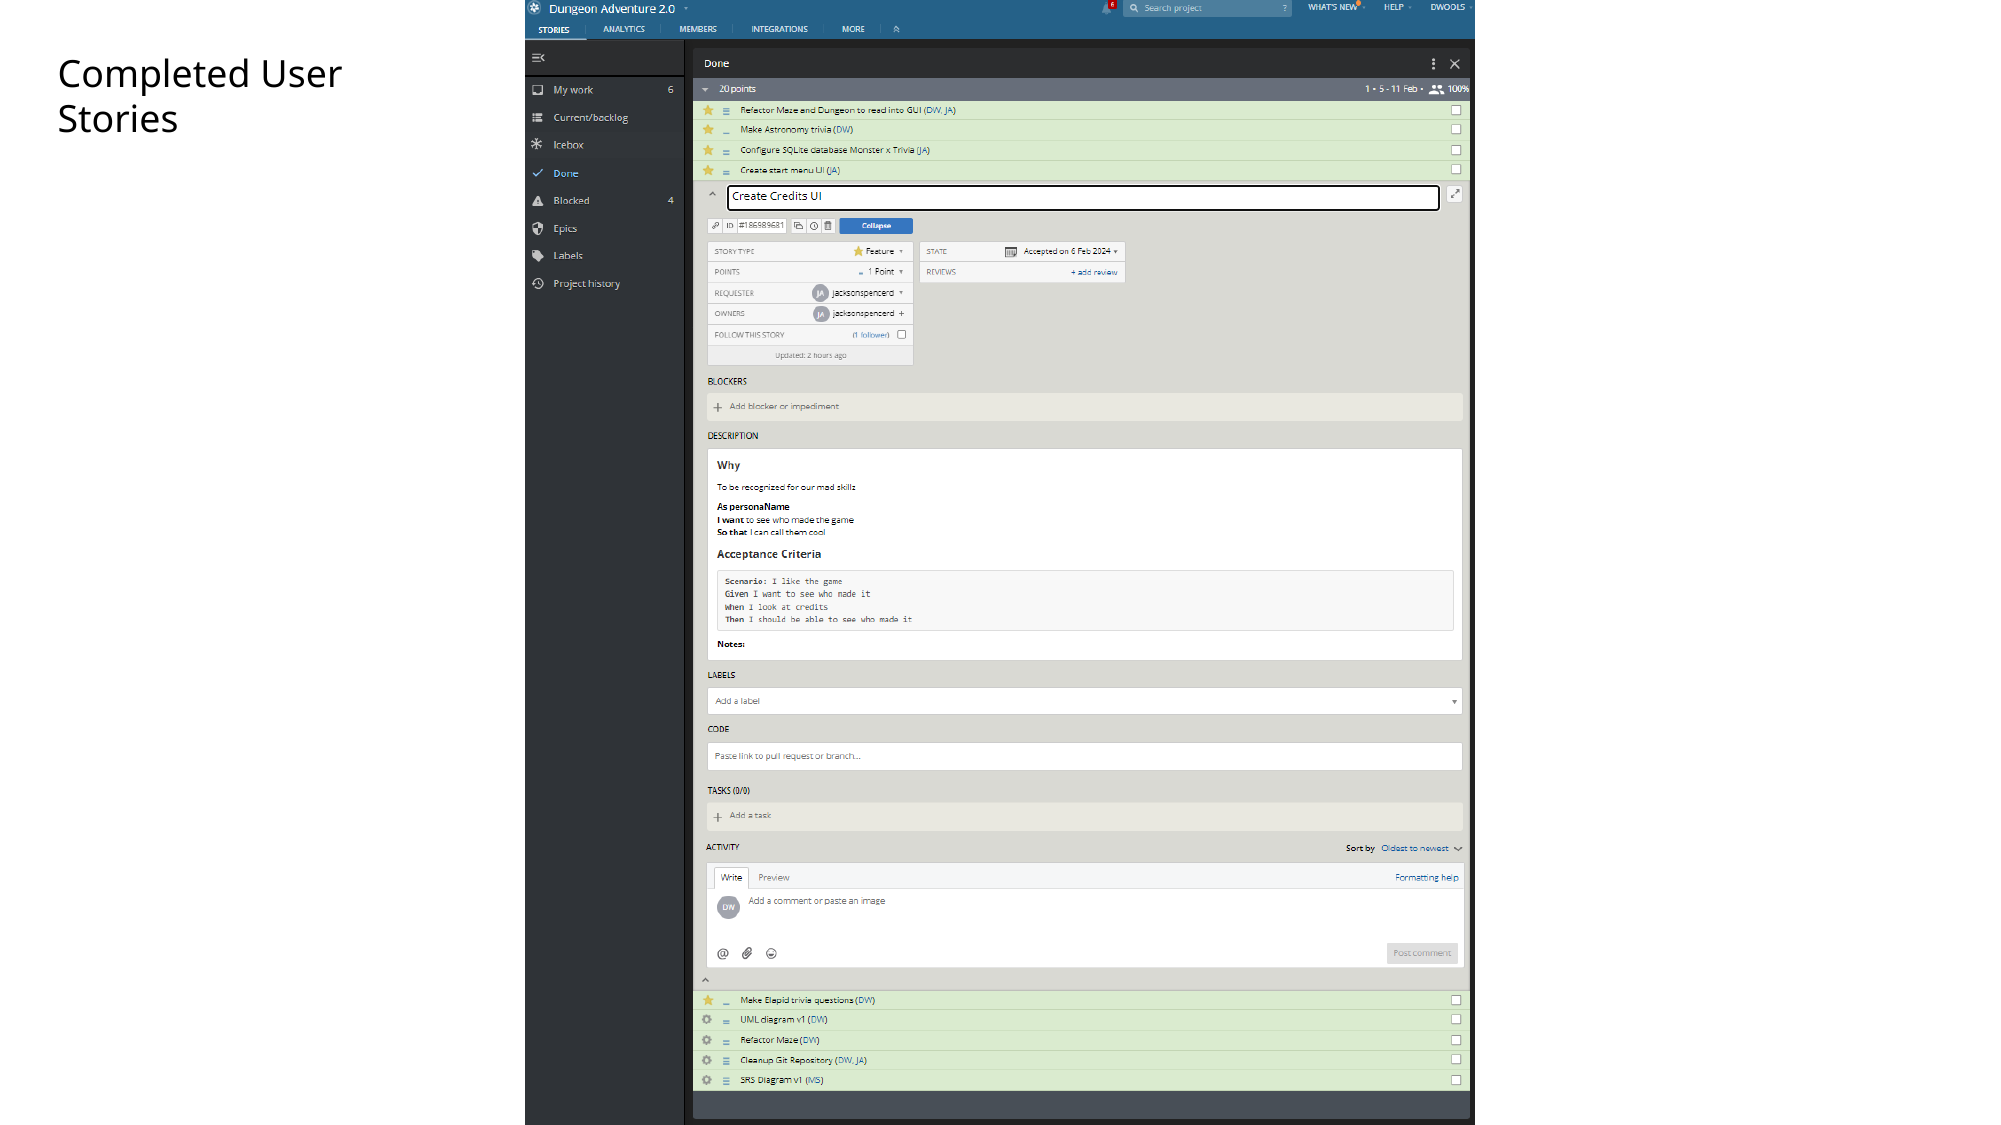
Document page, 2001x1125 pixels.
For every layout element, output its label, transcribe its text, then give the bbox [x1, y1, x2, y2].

text_box Completed User Stories [42, 42, 485, 148]
picture [524, 0, 1476, 1125]
